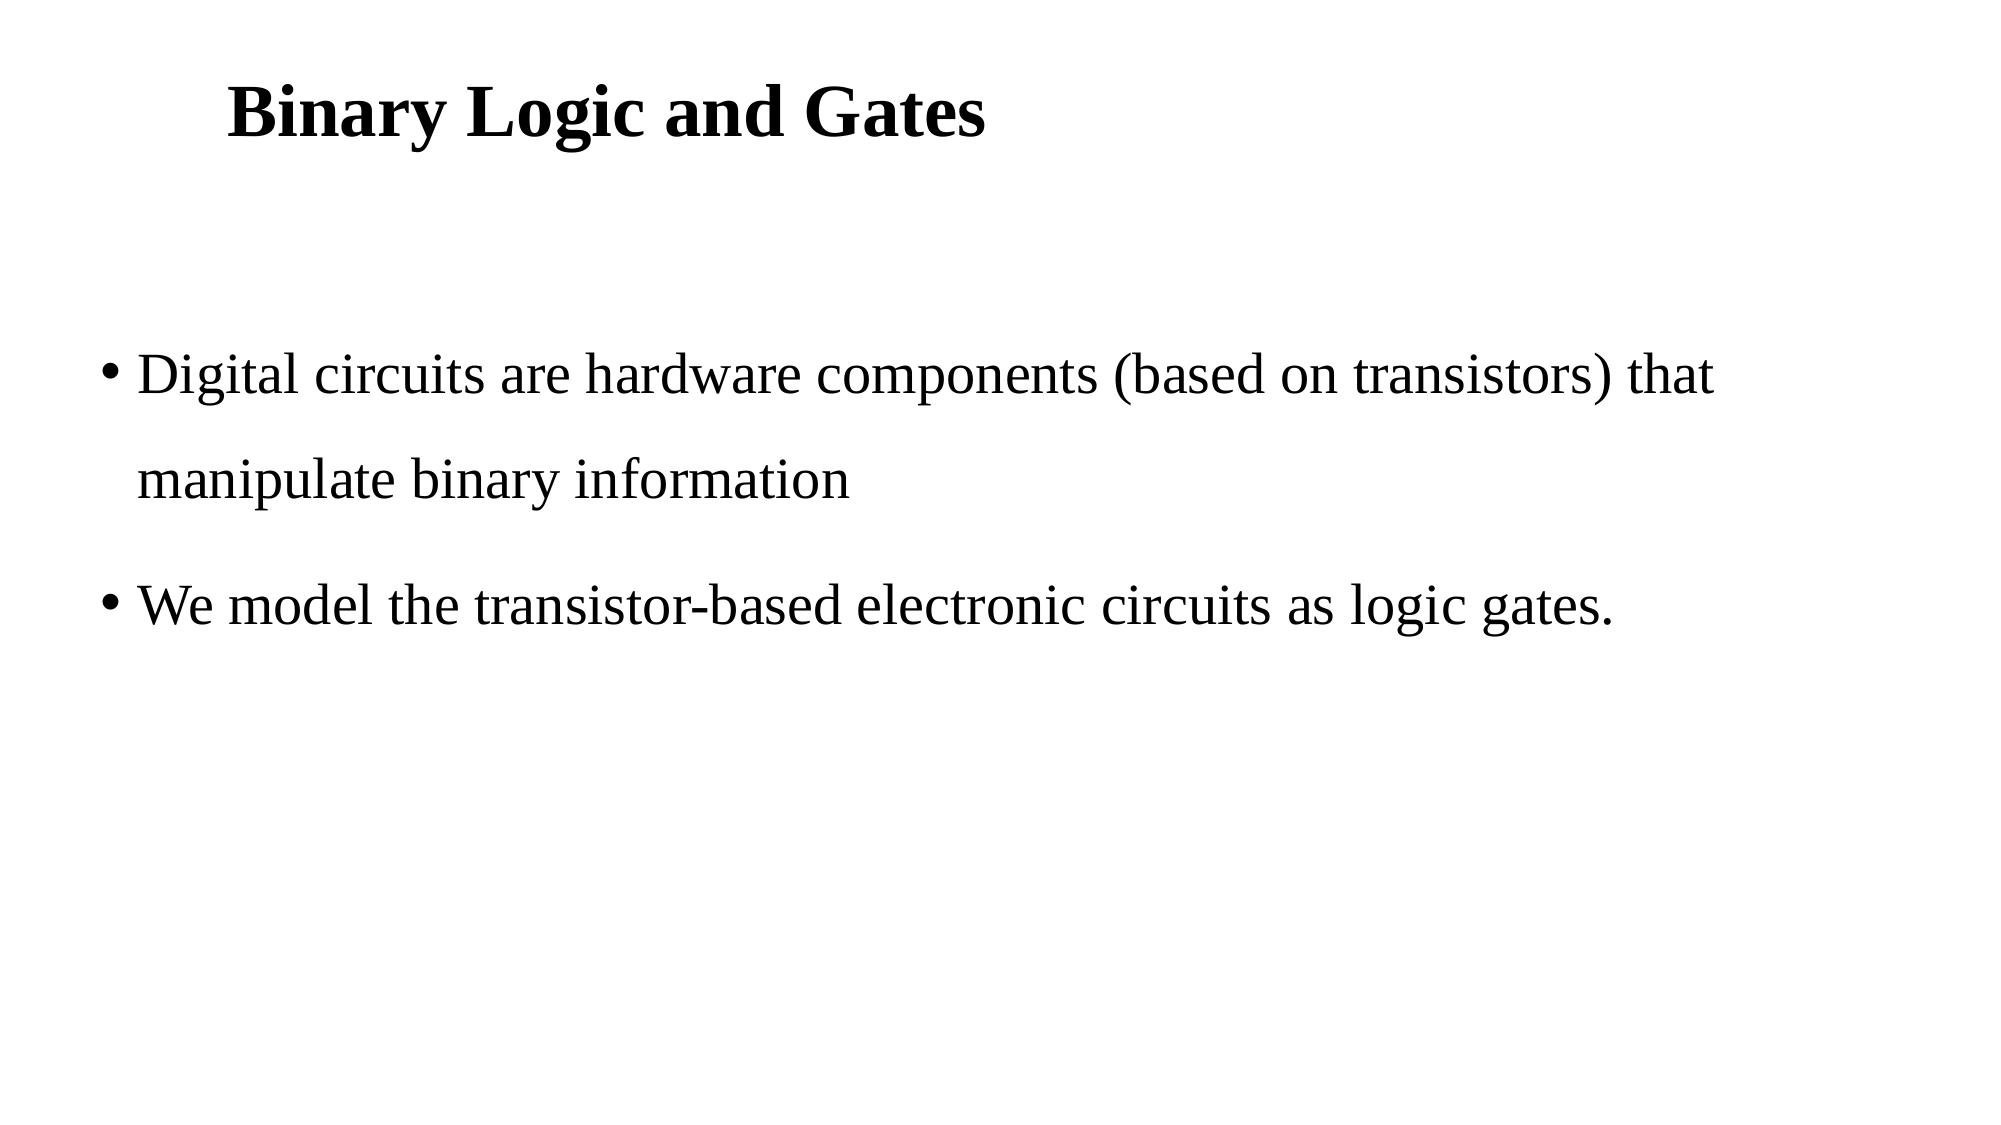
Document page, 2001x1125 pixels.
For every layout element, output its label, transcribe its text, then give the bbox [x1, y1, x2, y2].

title Binary Logic and Gates [212, 53, 1137, 171]
list Digital circuits are hardware components (based on transistors) that manipulate binary information We model the transistor-based electronic circuits as logic gates. [85, 293, 1811, 703]
